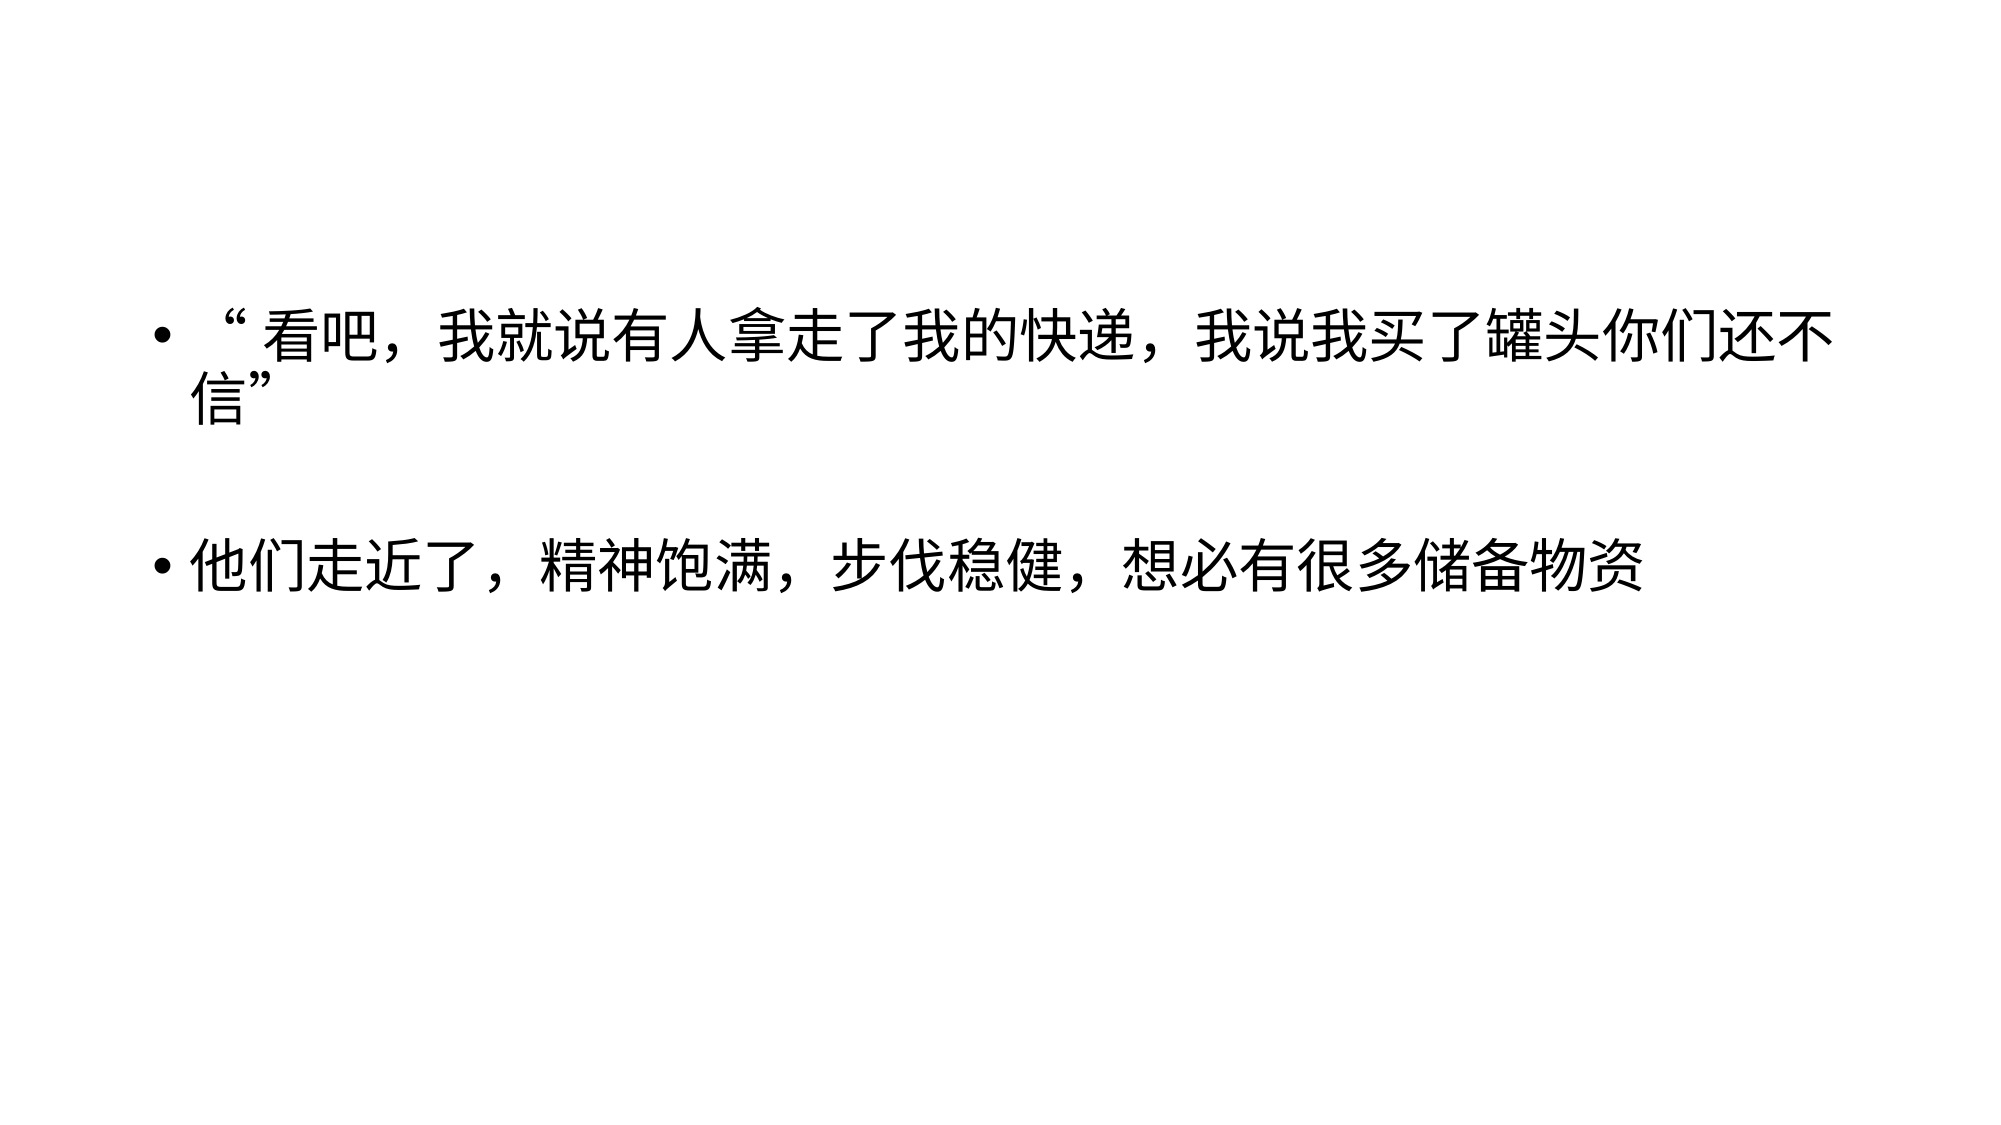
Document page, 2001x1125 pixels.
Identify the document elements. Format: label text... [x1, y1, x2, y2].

list “看吧，我就说有人拿走了我的快递，我说我买了罐头你们还不信” 他们走近了，精神饱满，步伐稳健，想必有很多储备物资 [137, 299, 1863, 1014]
